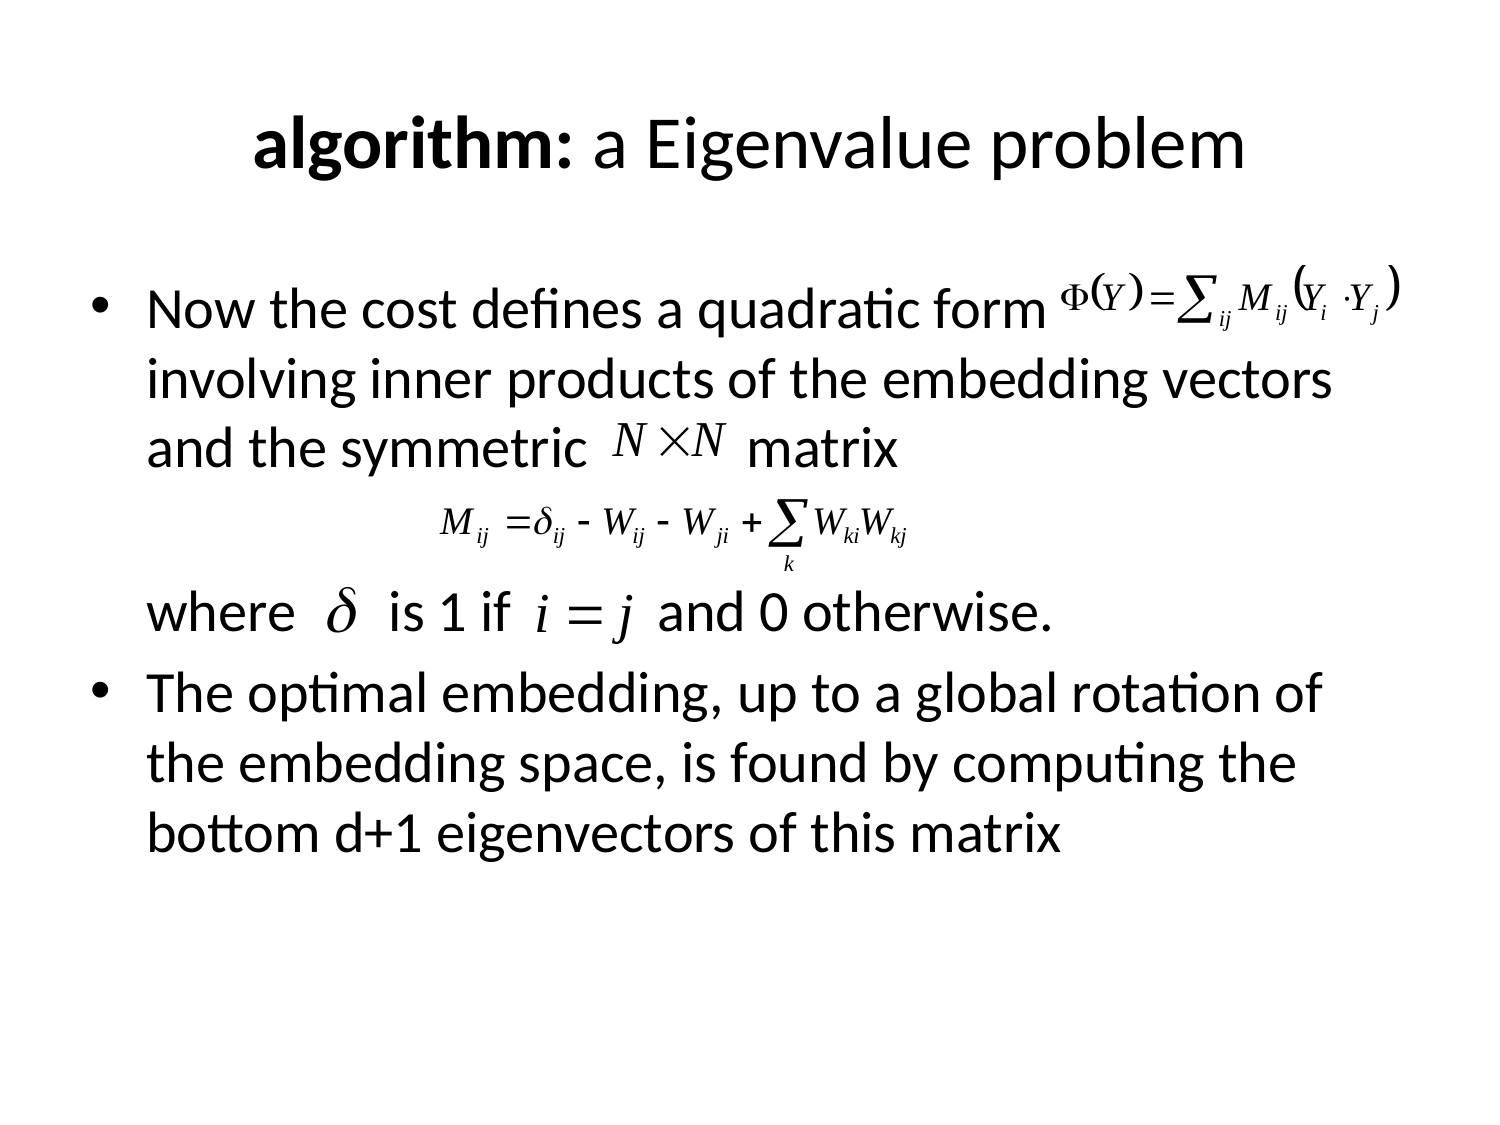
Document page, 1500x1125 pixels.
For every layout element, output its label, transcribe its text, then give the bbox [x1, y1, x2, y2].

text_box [433, 491, 920, 580]
title algorithm: a Eigenvalue problem [75, 45, 1425, 233]
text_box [316, 573, 376, 650]
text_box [527, 589, 645, 657]
list Now the cost defines a quadratic form involving inner products of the embedding vectors and the symmetric matrix where is 1 if and 0 otherwise. The optimal embedding, up to a global rotation of the embedding space, is found by computing the bottom d+1 eigenvectors of this matrix [75, 262, 1425, 1005]
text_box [602, 409, 739, 469]
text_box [1054, 265, 1402, 341]
